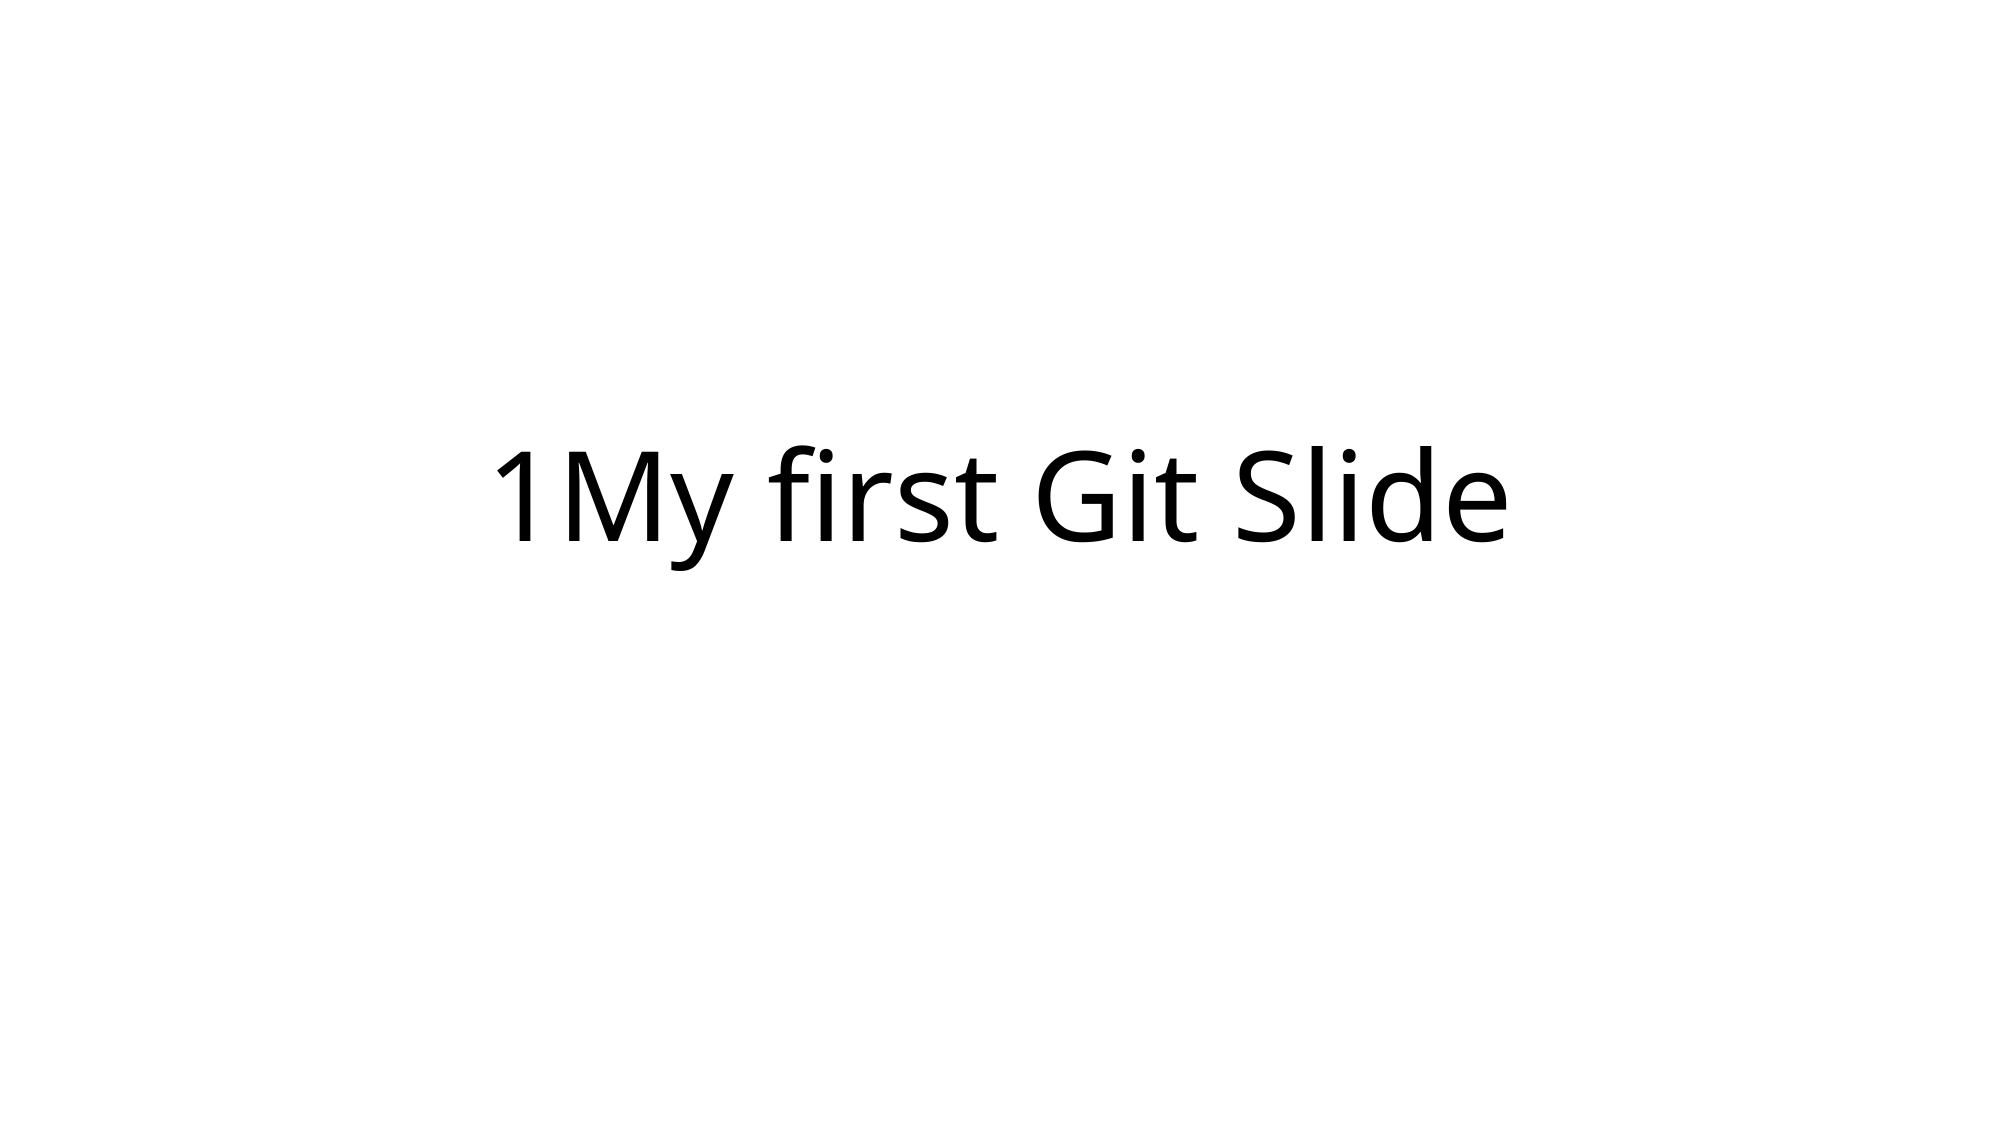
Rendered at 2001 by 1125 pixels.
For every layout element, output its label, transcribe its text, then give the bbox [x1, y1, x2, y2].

title 1My first Git Slide [249, 184, 1750, 576]
